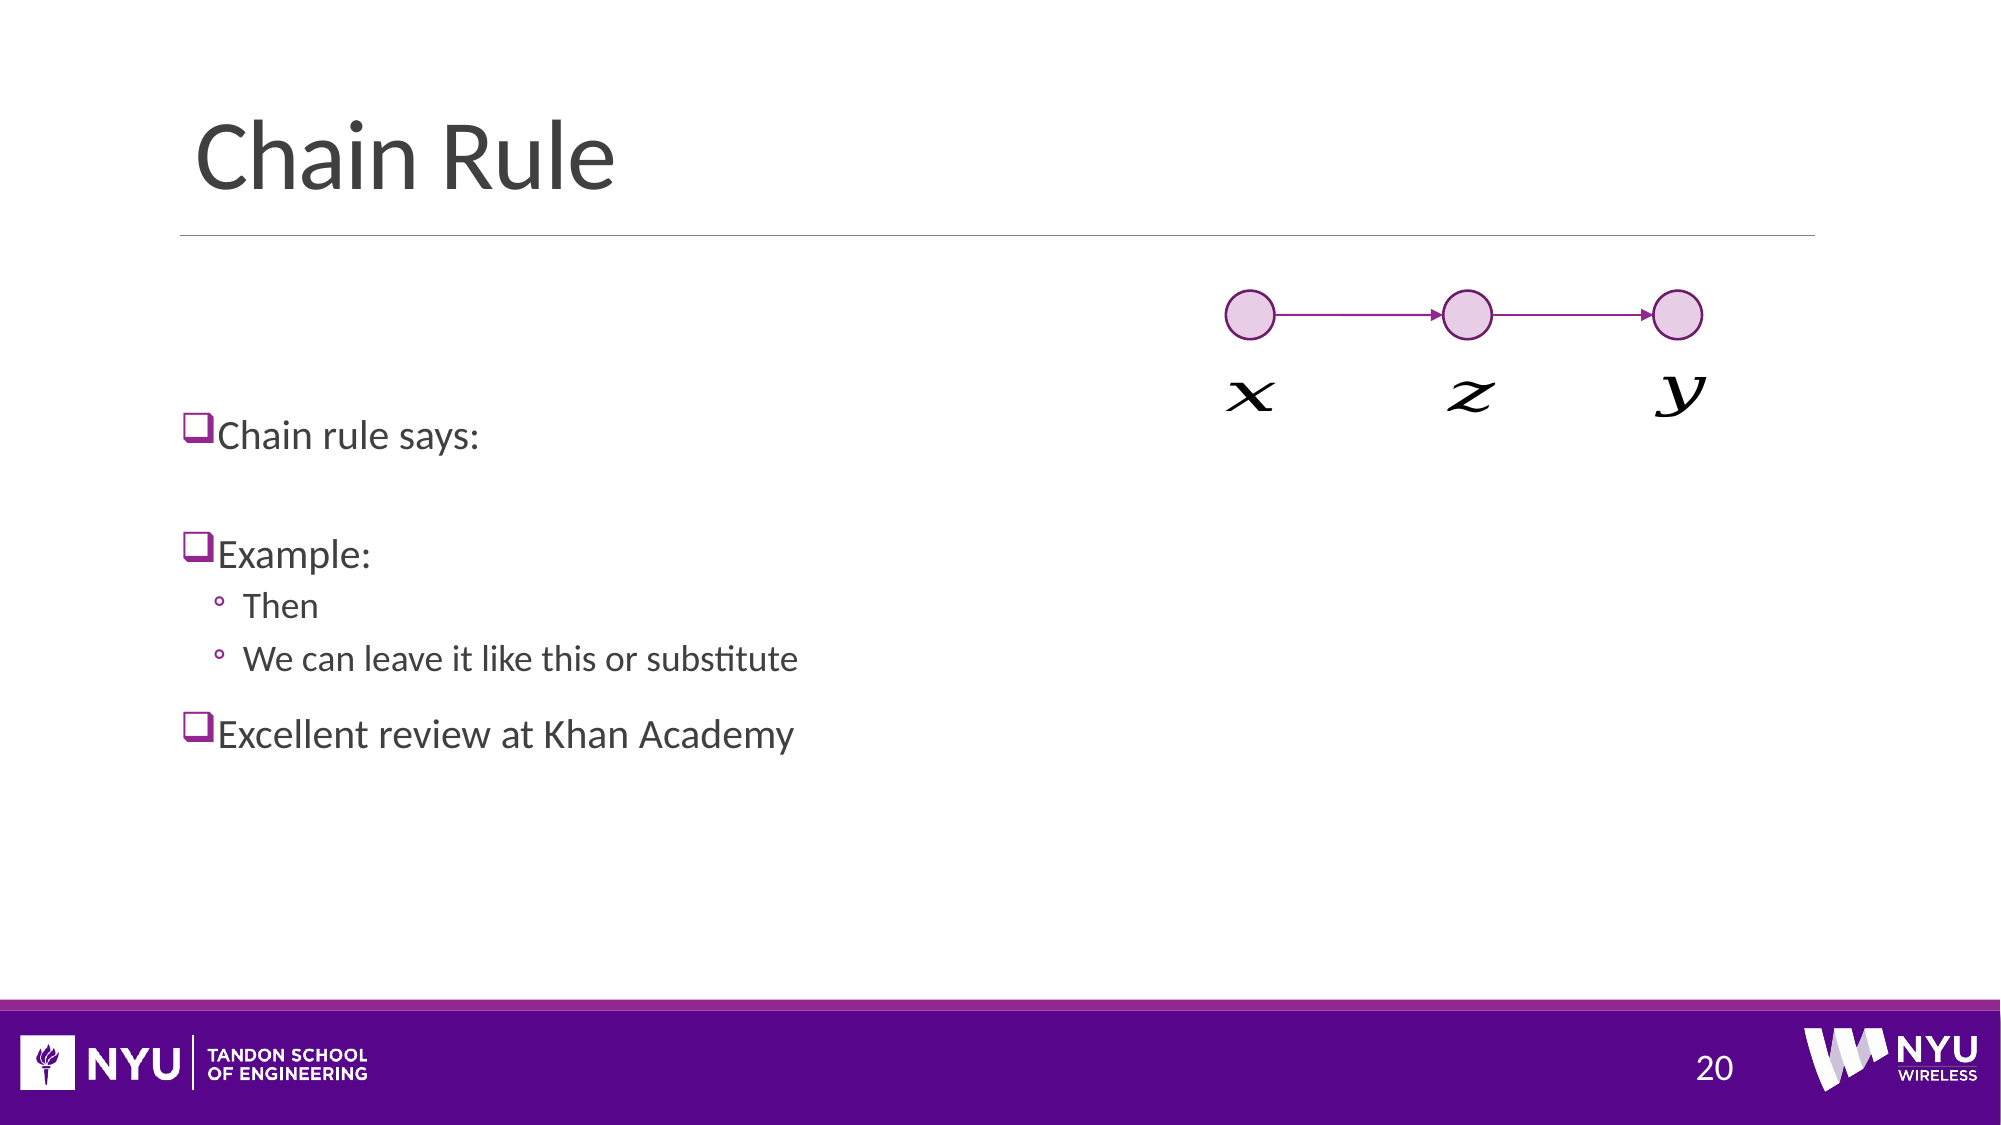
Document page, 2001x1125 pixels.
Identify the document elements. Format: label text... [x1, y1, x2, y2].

text_box [1224, 289, 1276, 341]
text_box [1442, 289, 1494, 341]
title Chain Rule [180, 47, 1830, 218]
slide_number 20 [1533, 1035, 1749, 1096]
text_box [1652, 289, 1704, 341]
